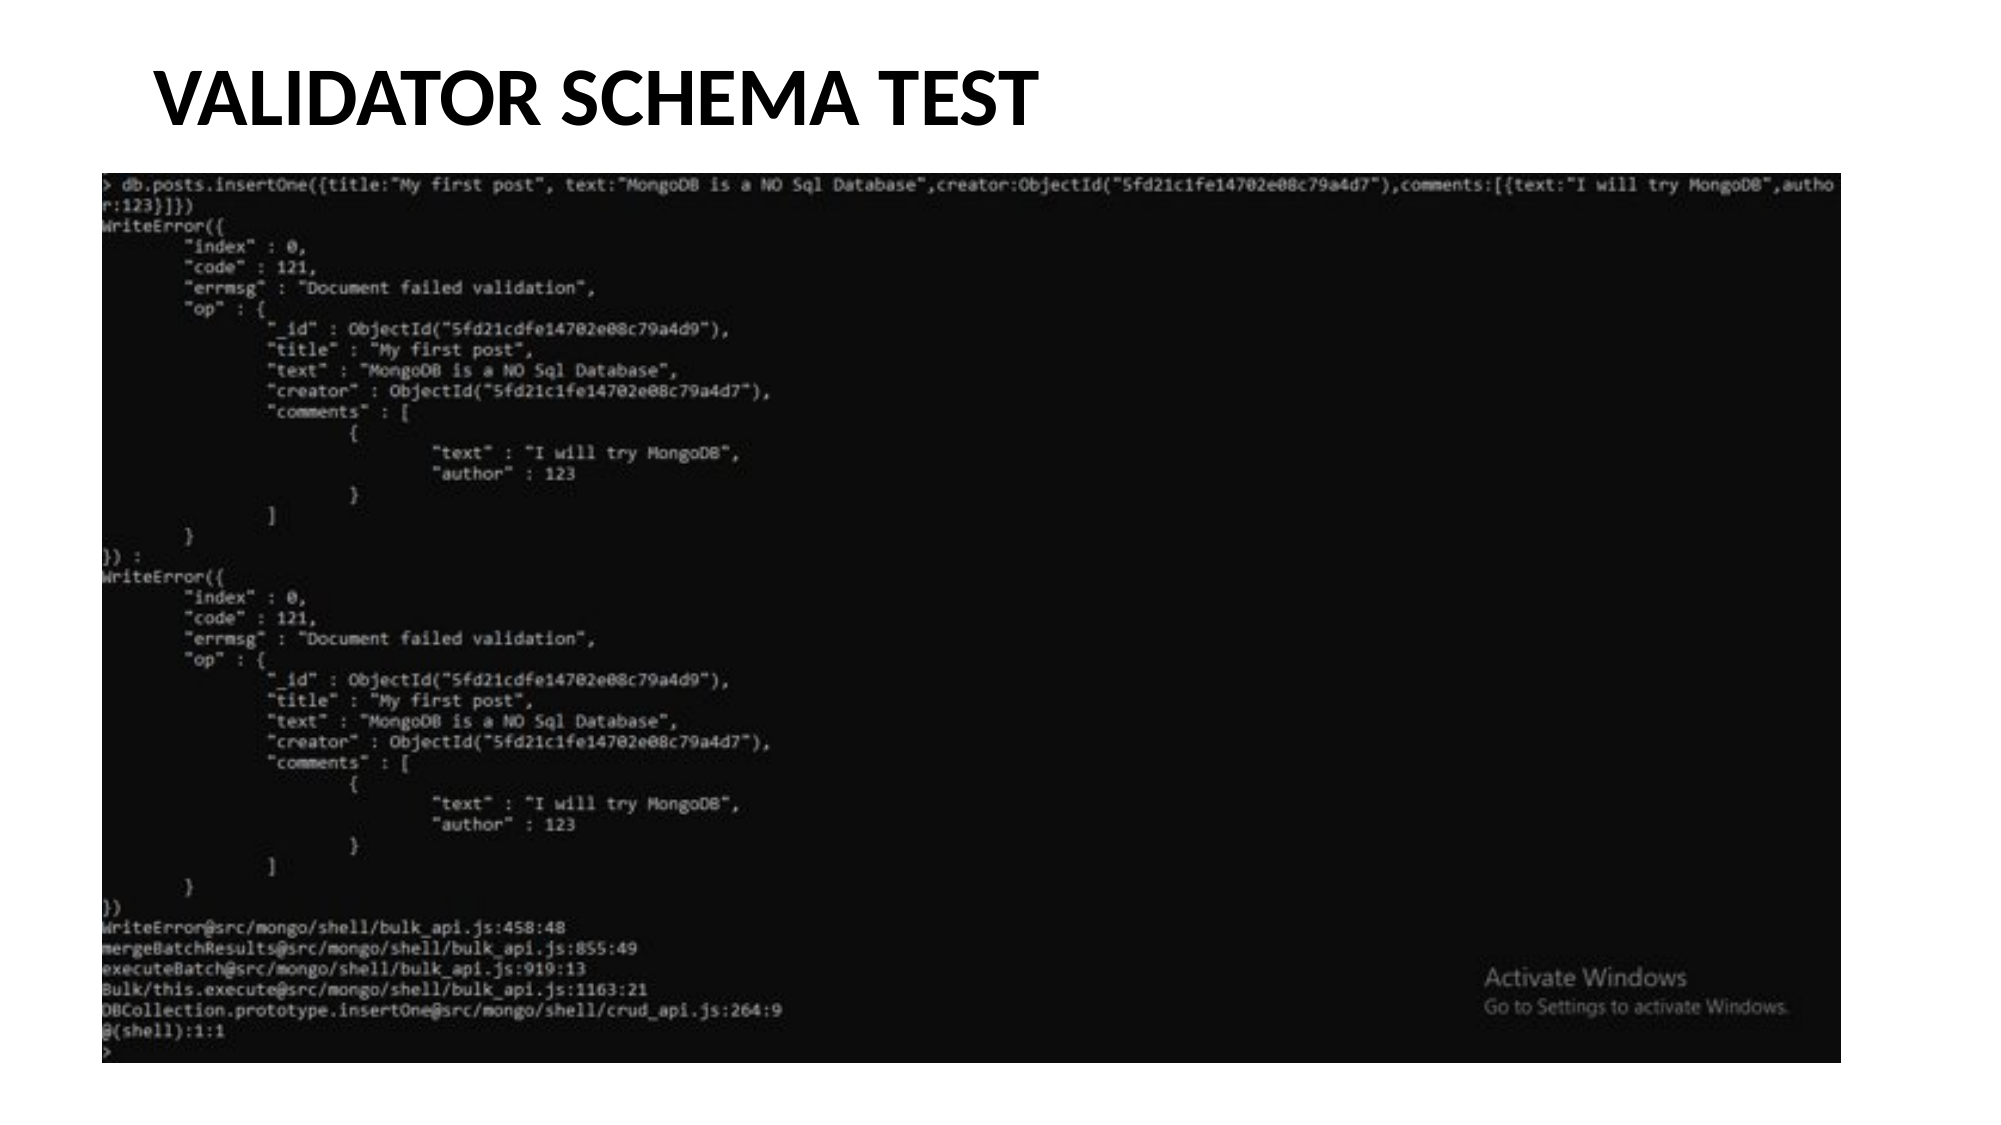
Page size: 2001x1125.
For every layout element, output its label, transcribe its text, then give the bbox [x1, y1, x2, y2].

picture [102, 173, 1841, 1063]
text_box VALIDATOR SCHEMA TEST [138, 34, 1353, 150]
